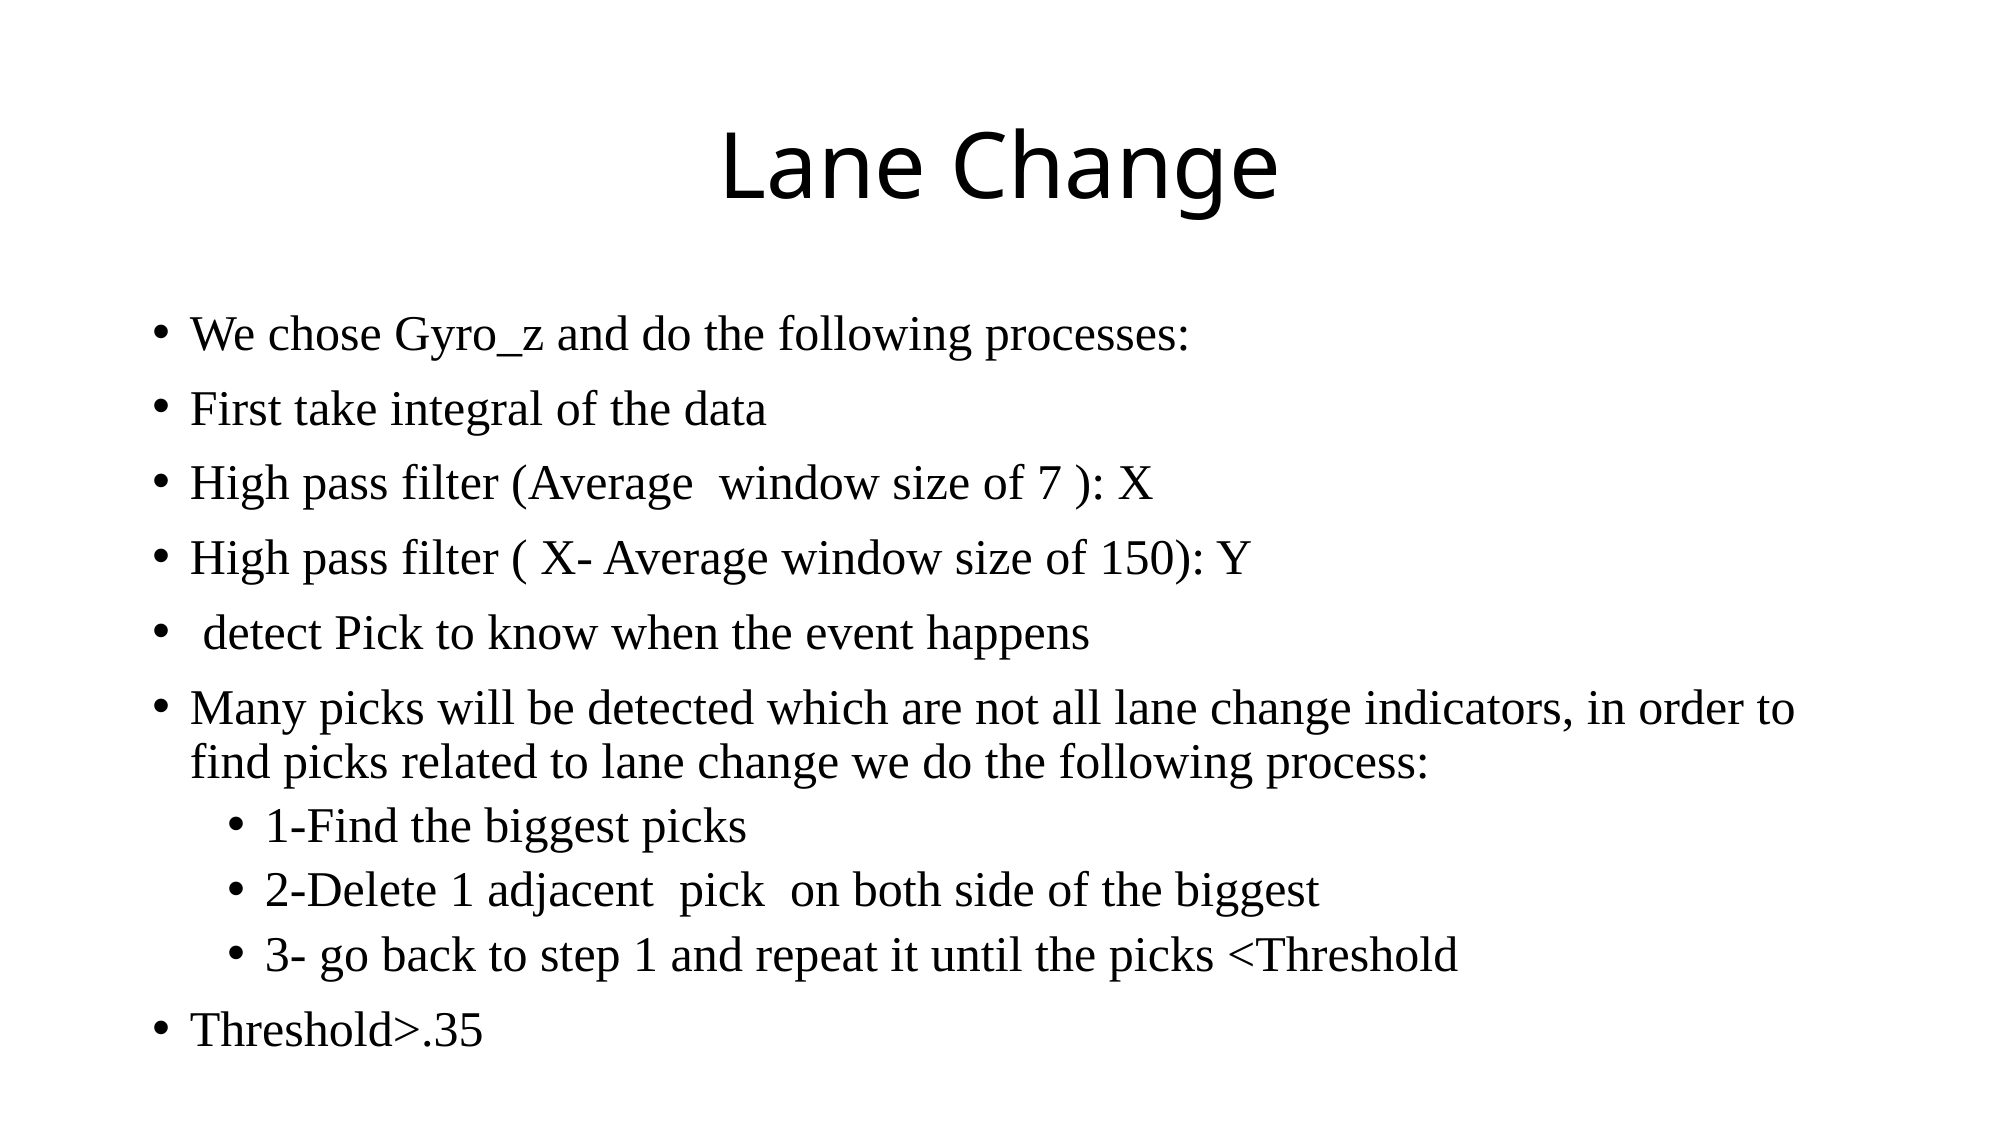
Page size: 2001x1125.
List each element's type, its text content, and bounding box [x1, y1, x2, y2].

list We chose Gyro_z and do the following processes: First take integral of the data High pass filter (Average window size of 7 ): X High pass filter ( X- Average window size of 150): Y detect Pick to know when the event happens Many picks will be detected which are not all lane change indicators, in order to find picks related to lane change we do the following process: 1-Find the biggest picks 2-Delete 1 adjacent pick on both side of the biggest 3- go back to step 1 and repeat it until the picks <Threshold Threshold>.35 [137, 299, 1863, 1014]
title Lane Change [137, 59, 1863, 278]
